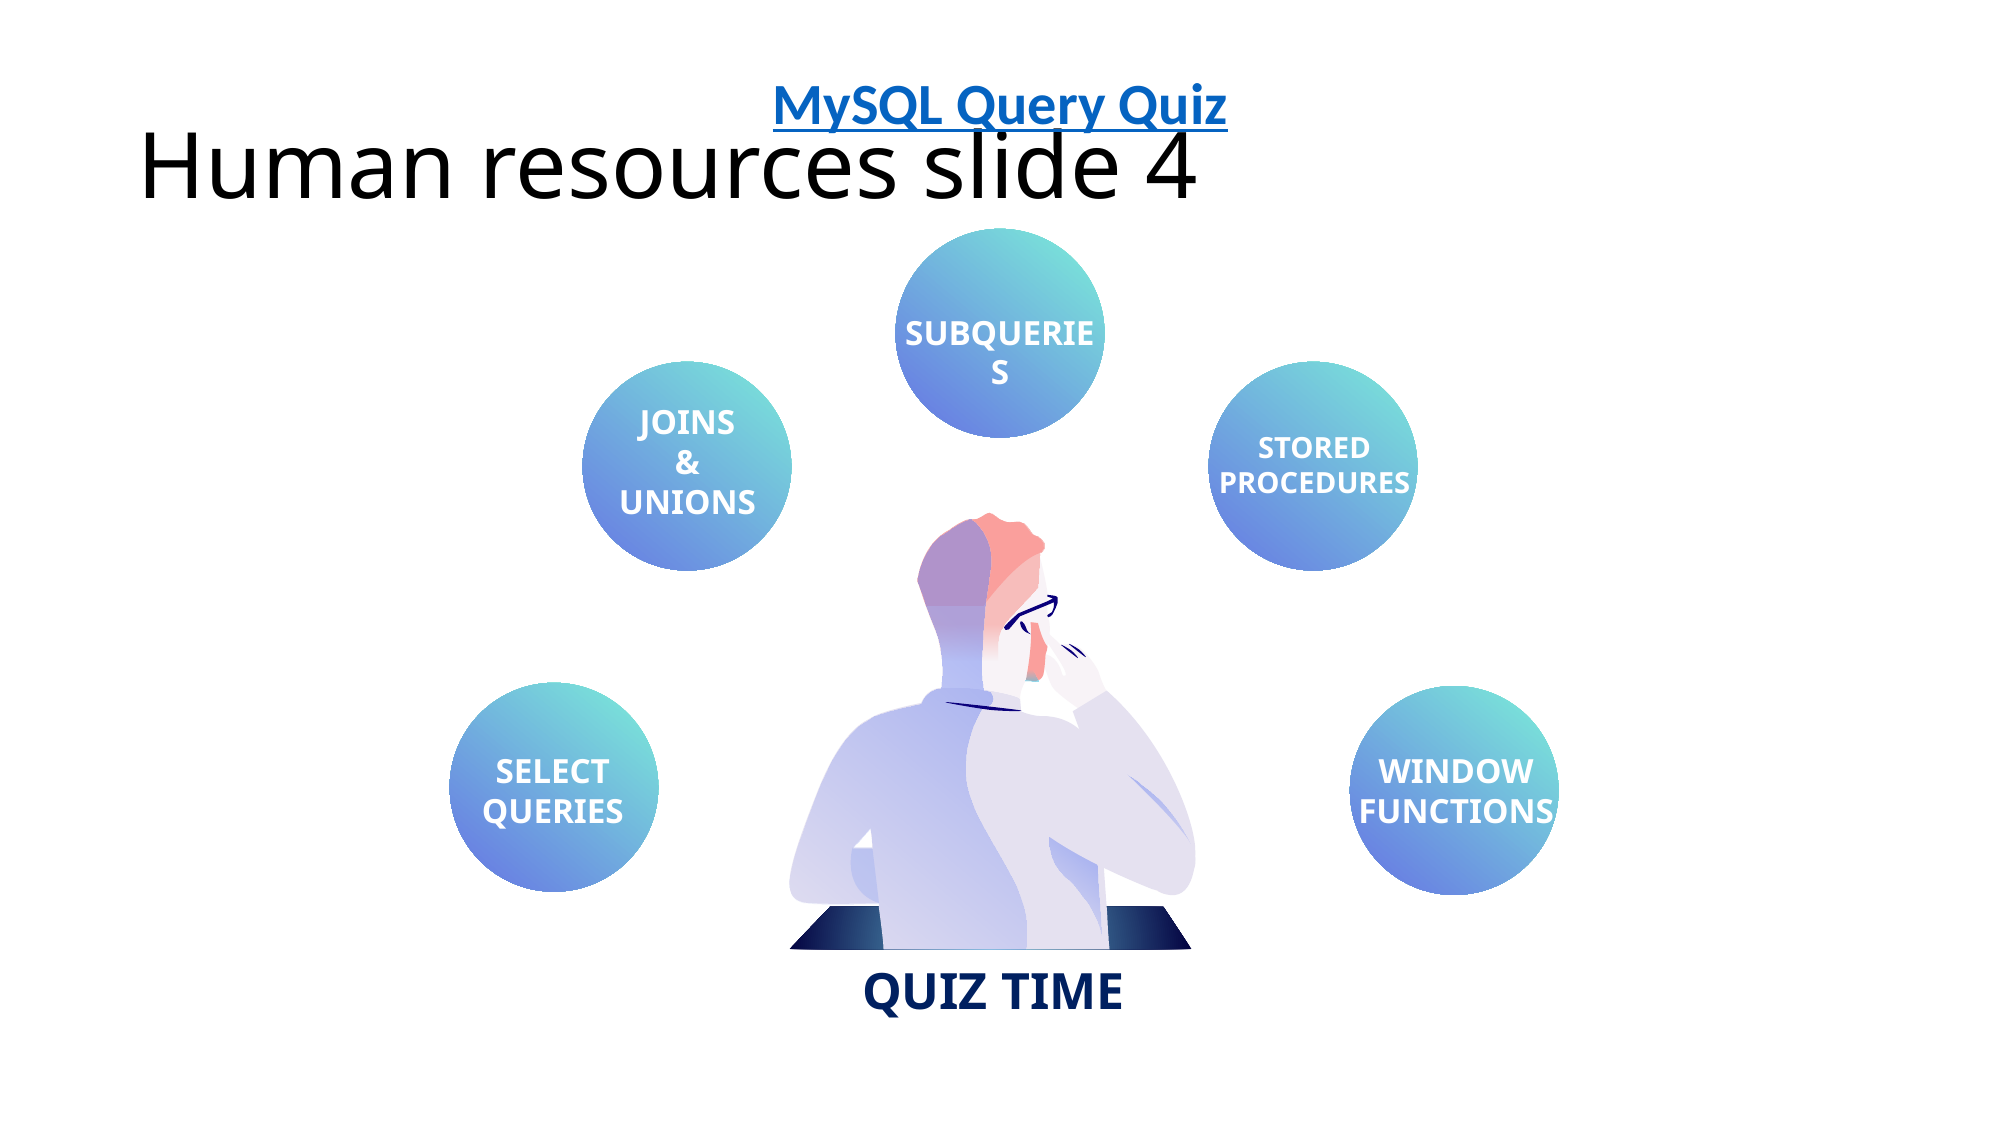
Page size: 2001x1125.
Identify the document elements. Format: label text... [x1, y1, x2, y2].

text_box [449, 228, 1562, 1021]
text_box MySQL Query Quiz [709, 58, 1291, 144]
title Human resources slide 4 [137, 59, 1863, 278]
